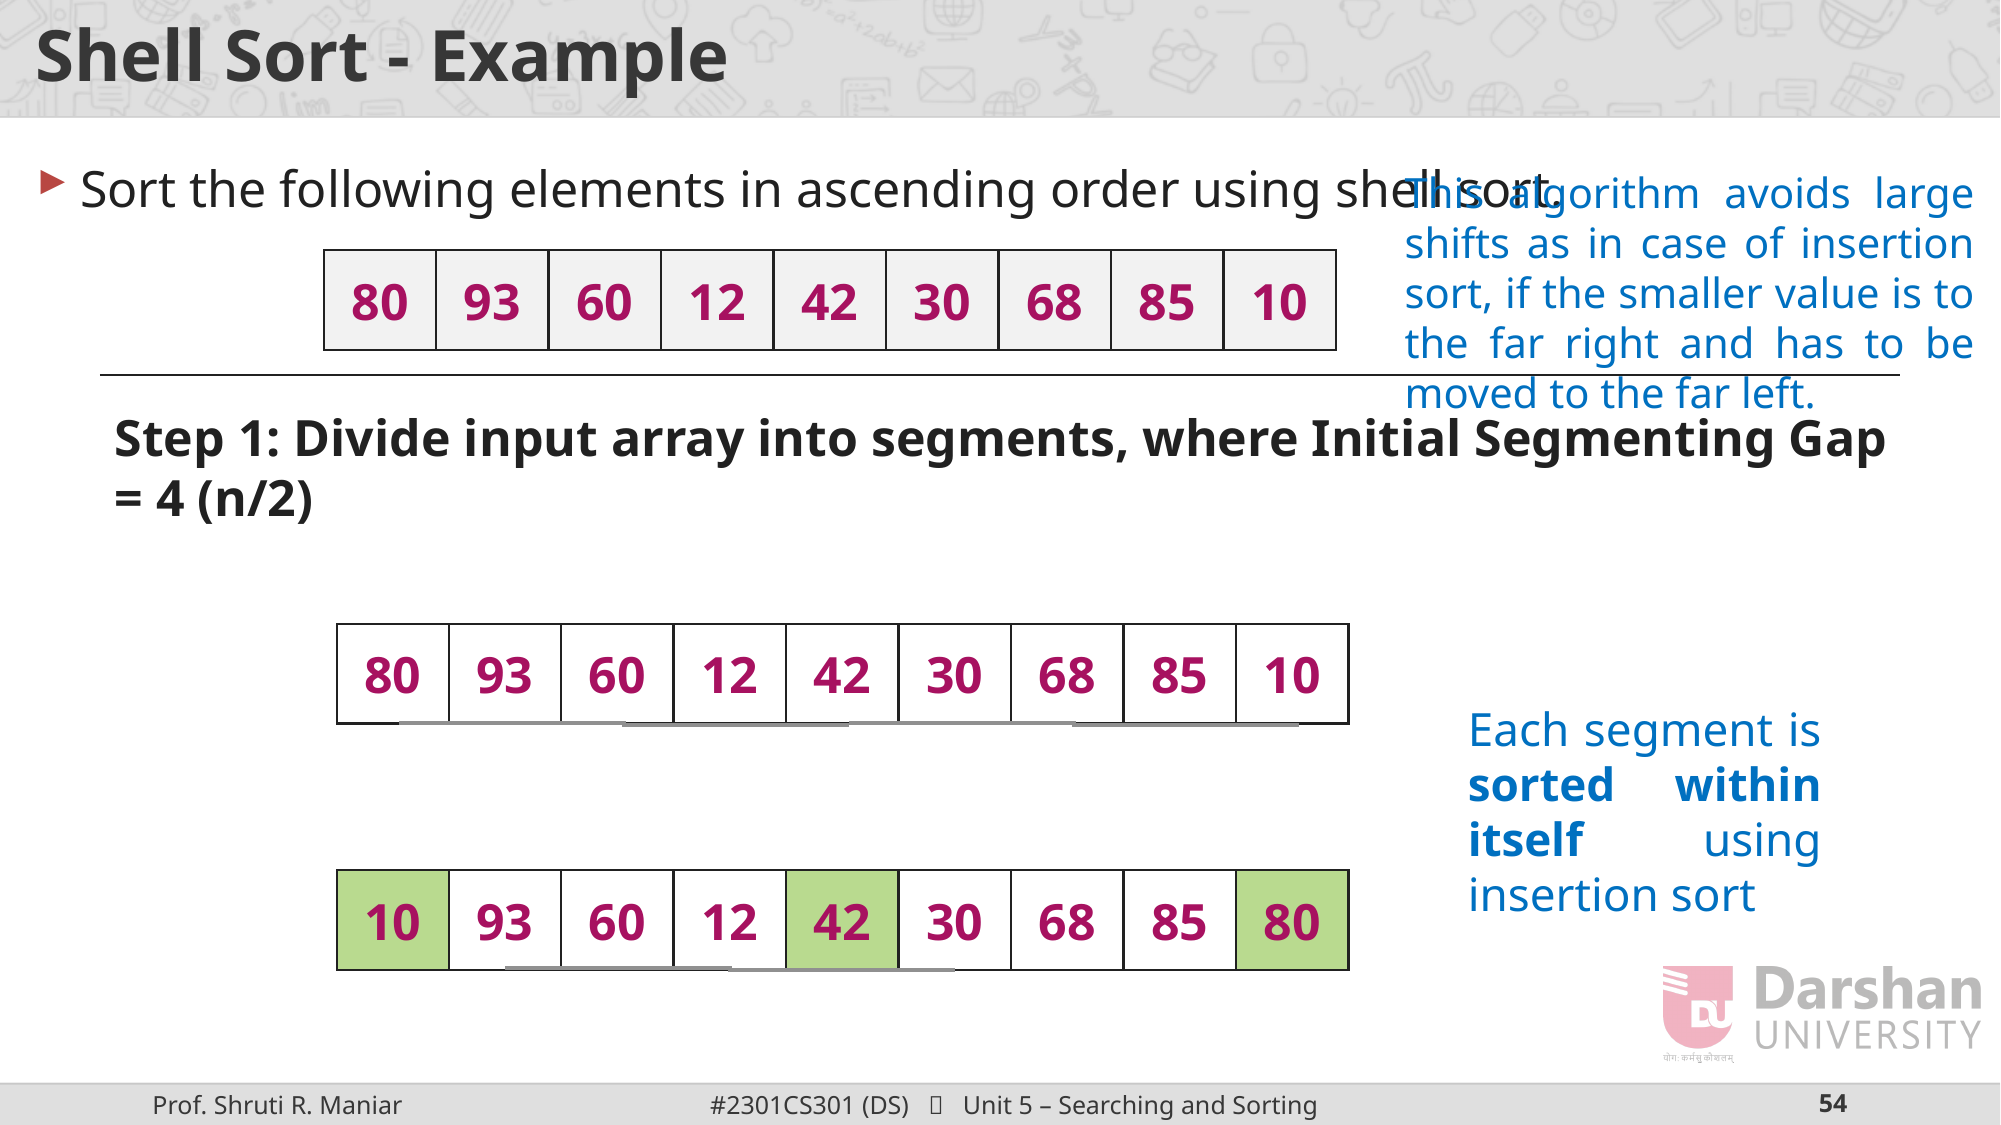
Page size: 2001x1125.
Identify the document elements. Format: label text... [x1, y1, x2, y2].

text_box 93 [448, 623, 560, 721]
text_box 12 [673, 623, 785, 723]
text_box 93 [448, 869, 560, 971]
text_box Each segment is sorted within itself using insertion sort [1453, 692, 1837, 928]
text_box 42 [785, 869, 898, 968]
text_box 68 [1075, 623, 1123, 723]
text_box 60 [560, 623, 622, 721]
text_box 12 [732, 869, 785, 968]
text_box 42 [785, 623, 898, 723]
text_box 85 [1110, 249, 1223, 351]
title Shell Sort - Example [0, 0, 2000, 117]
text_box 68 [1010, 623, 1072, 721]
text_box 60 [560, 869, 673, 966]
text_box 85 [1123, 623, 1235, 723]
text_box 60 [548, 249, 660, 351]
text_box 12 [660, 249, 773, 351]
text_box 10 [1235, 623, 1350, 725]
text_box 10 [336, 869, 448, 971]
text_box 30 [885, 249, 998, 351]
text_box 60 [625, 623, 673, 723]
text_box Step 1: Divide input array into segments, where Initial Segmenting Gap = 4 (n/2) [99, 399, 1903, 534]
text_box 80 [323, 249, 435, 351]
text_box 80 [1235, 869, 1350, 971]
text_box 85 [1123, 869, 1235, 971]
text_box 93 [435, 249, 548, 351]
text_box 10 [1223, 249, 1337, 351]
list Sort the following elements in ascending order using shell sort. [21, 141, 1979, 1059]
table_header 13 [1663, 966, 1981, 1063]
text_box 68 [998, 249, 1110, 351]
text_box 80 [336, 623, 448, 725]
text_box 30 [898, 623, 1010, 721]
text_box 30 [898, 869, 1010, 971]
text_box 42 [773, 249, 885, 351]
text_box 68 [1010, 869, 1123, 971]
text_box This algorithm avoids large shifts as in case of insertion sort, if the smaller value is to the far right and has to be moved to the far left. [1389, 159, 1990, 425]
text_box 12 [673, 869, 729, 966]
